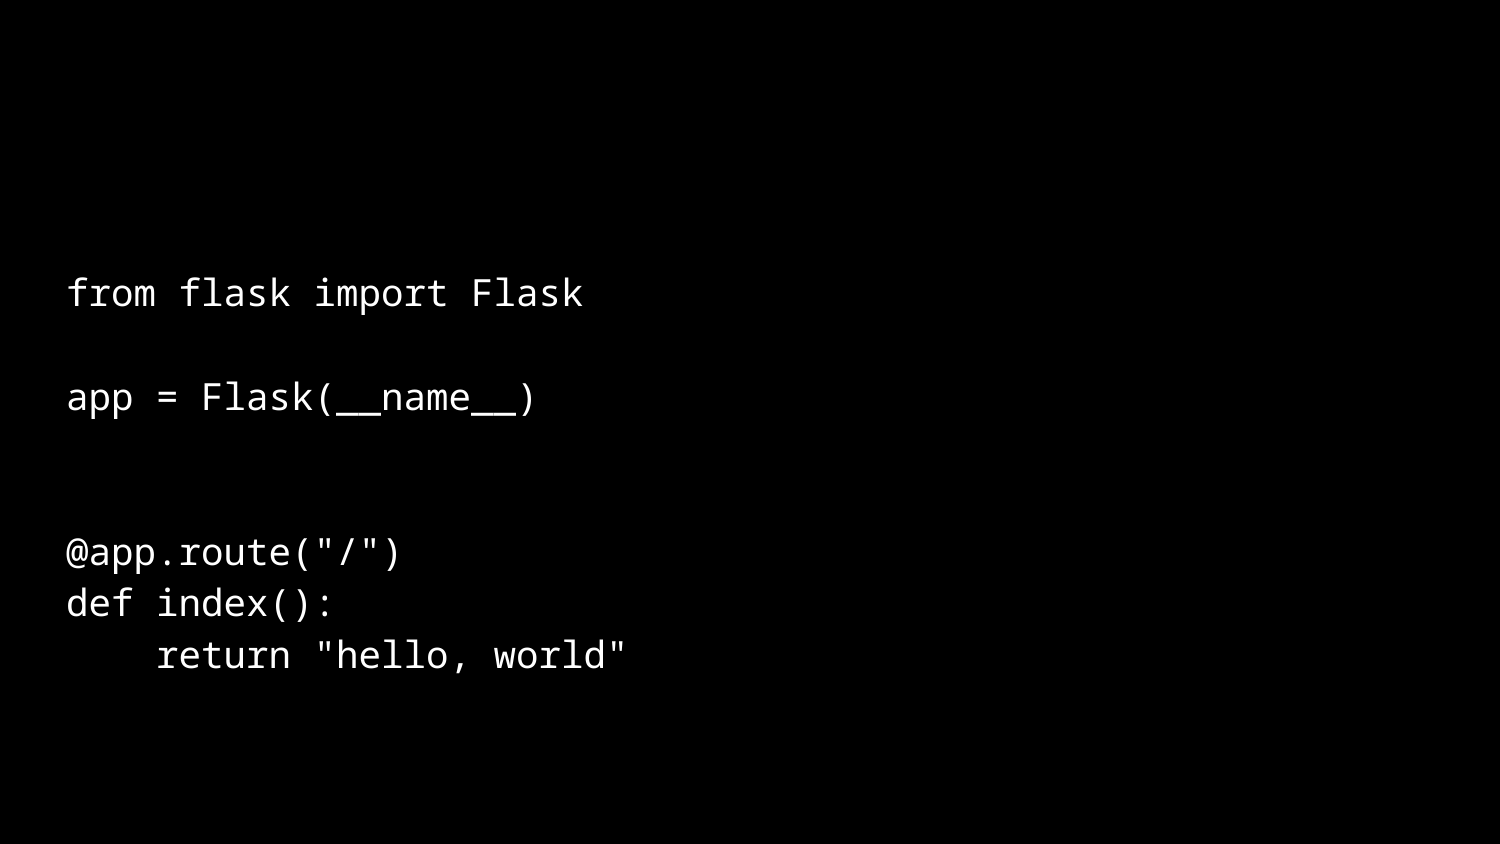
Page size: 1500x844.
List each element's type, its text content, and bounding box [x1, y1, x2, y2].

list from flask import Flask app = Flask(__name__) @app.route("/") def index(): return "hello, world" [51, 189, 1449, 750]
